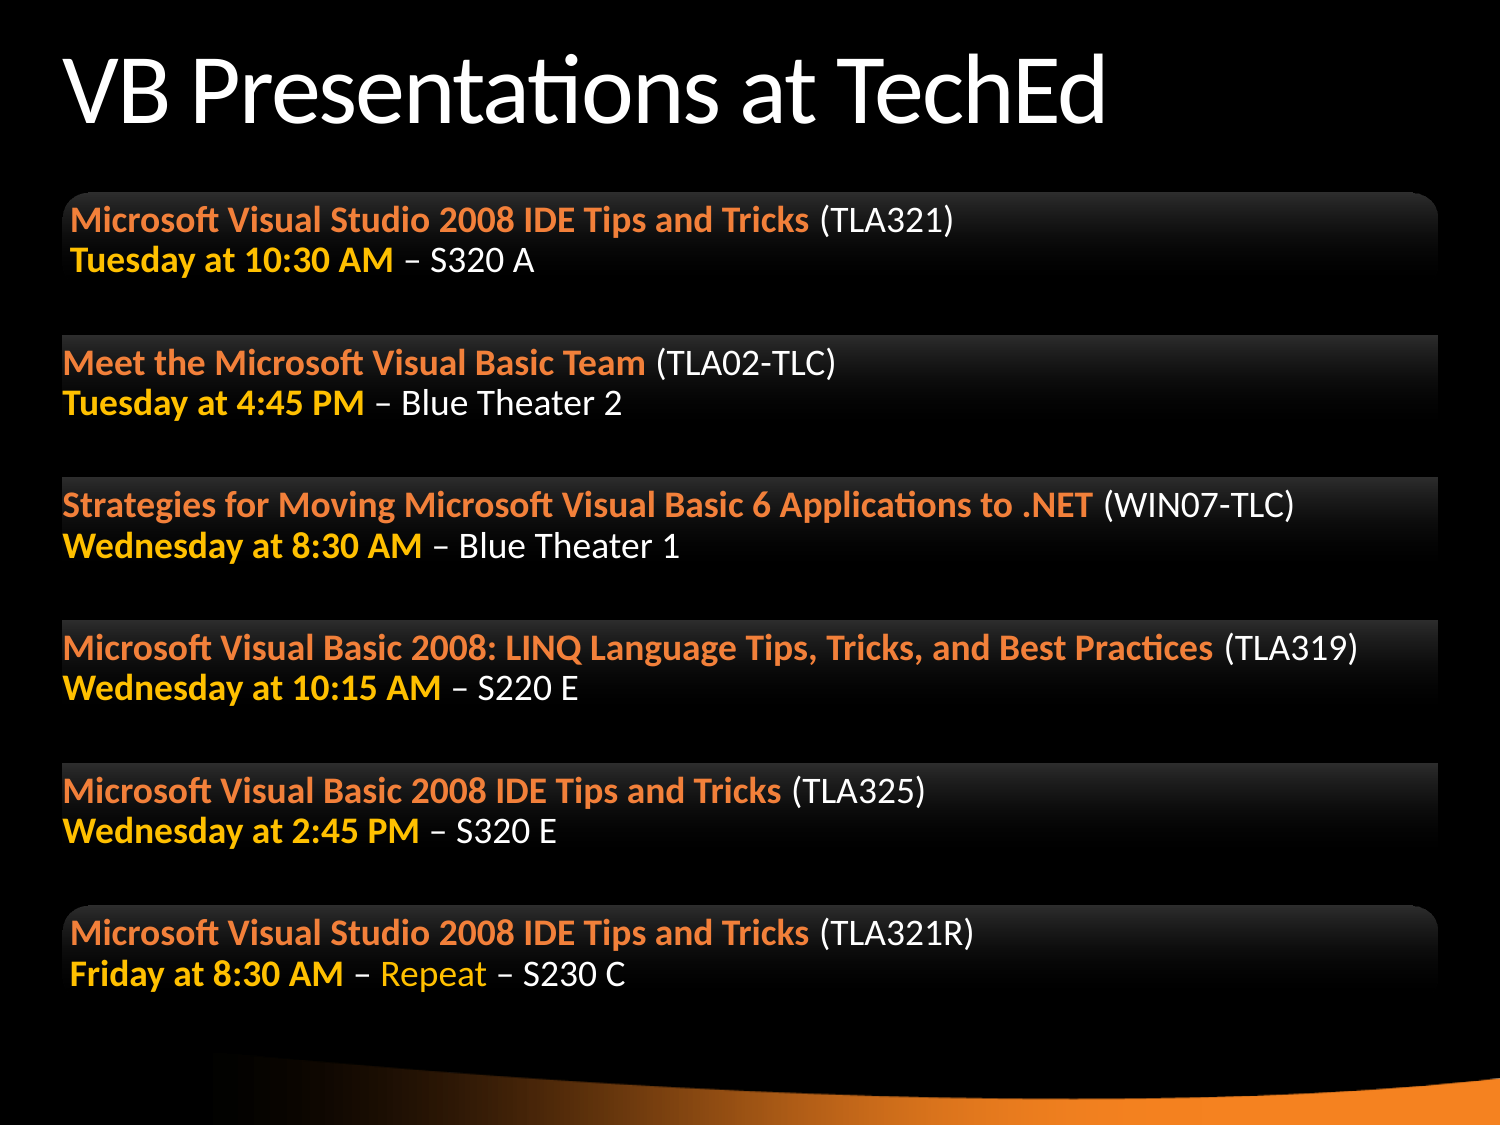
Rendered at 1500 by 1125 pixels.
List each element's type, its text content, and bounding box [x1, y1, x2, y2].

text_box Microsoft Visual Studio 2008 IDE Tips and Tricks (TLA321) Tuesday at 10:30 AM – S320 A [62, 192, 1438, 289]
list Strategies for Moving Microsoft Visual Basic 6 Applications to .NET (WIN07-TLC) Wednesday at 8:30 AM – Blue Theater 1 [62, 477, 1439, 575]
title VB Presentations at TechEd [62, 37, 1437, 147]
text_box Microsoft Visual Studio 2008 IDE Tips and Tricks (TLA321R) Friday at 8:30 AM – Repeat – S230 C [62, 905, 1438, 1002]
list Meet the Microsoft Visual Basic Team (TLA02-TLC) Tuesday at 4:45 PM – Blue Theater 2 [62, 334, 1439, 432]
list Microsoft Visual Basic 2008 IDE Tips and Tricks (TLA325) Wednesday at 2:45 PM – S320 E [62, 762, 1439, 860]
list Microsoft Visual Basic 2008: LINQ Language Tips, Tricks, and Best Practices (TLA319) Wednesday at 10:15 AM – S220 E [62, 620, 1439, 717]
picture [0, 0, 1500, 1125]
